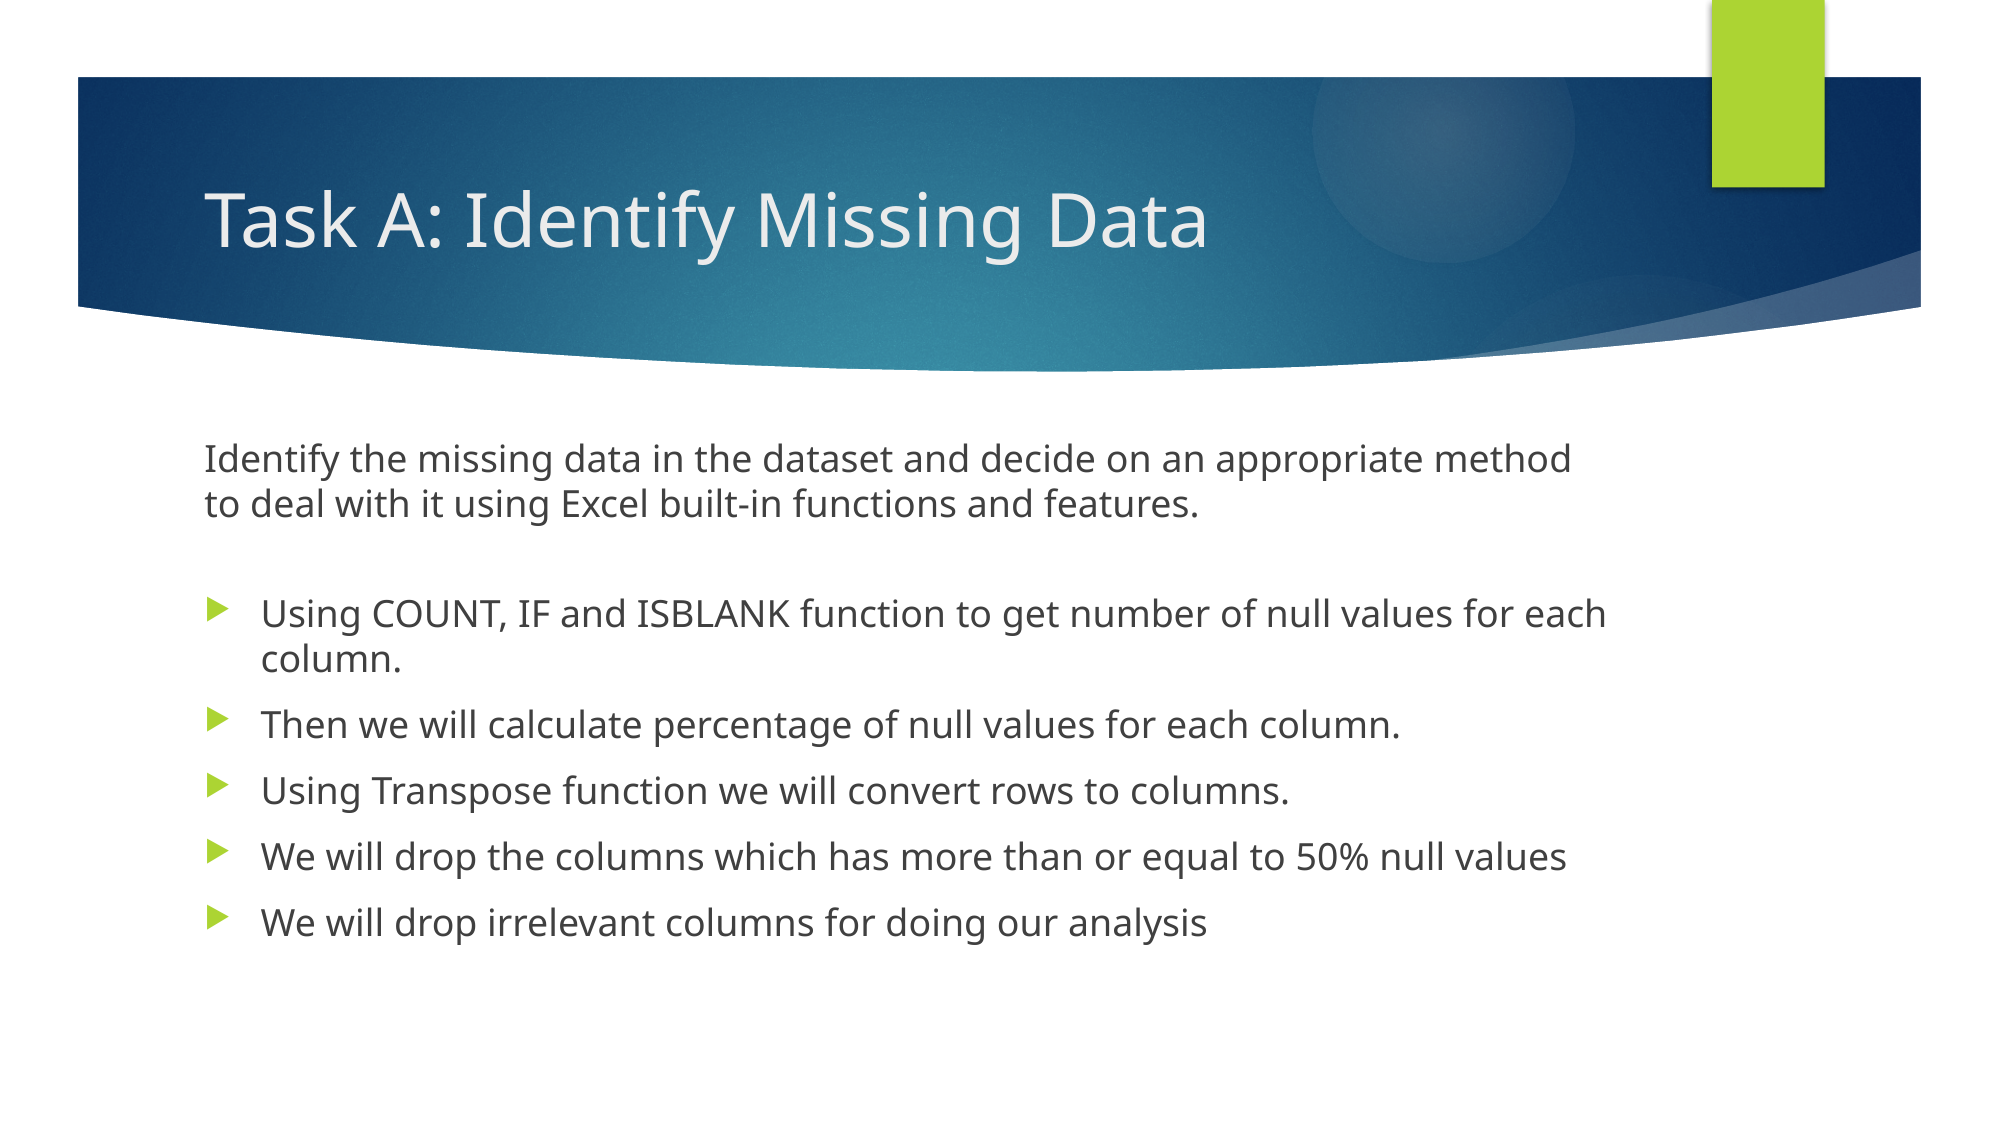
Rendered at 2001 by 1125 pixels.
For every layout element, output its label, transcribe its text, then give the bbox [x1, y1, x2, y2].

title Task A: Identify Missing Data [189, 159, 1627, 276]
list Identify the missing data in the dataset and decide on an appropriate method to deal with it using Excel built-in functions and features. Using COUNT, IF and ISBLANK function to get number of null values for each column. Then we will calculate percentage of null values for each column. Using Transpose function we will convert rows to columns. We will drop the columns which has more than or equal to 50% null values We will drop irrelevant columns for doing our analysis [189, 427, 1627, 988]
